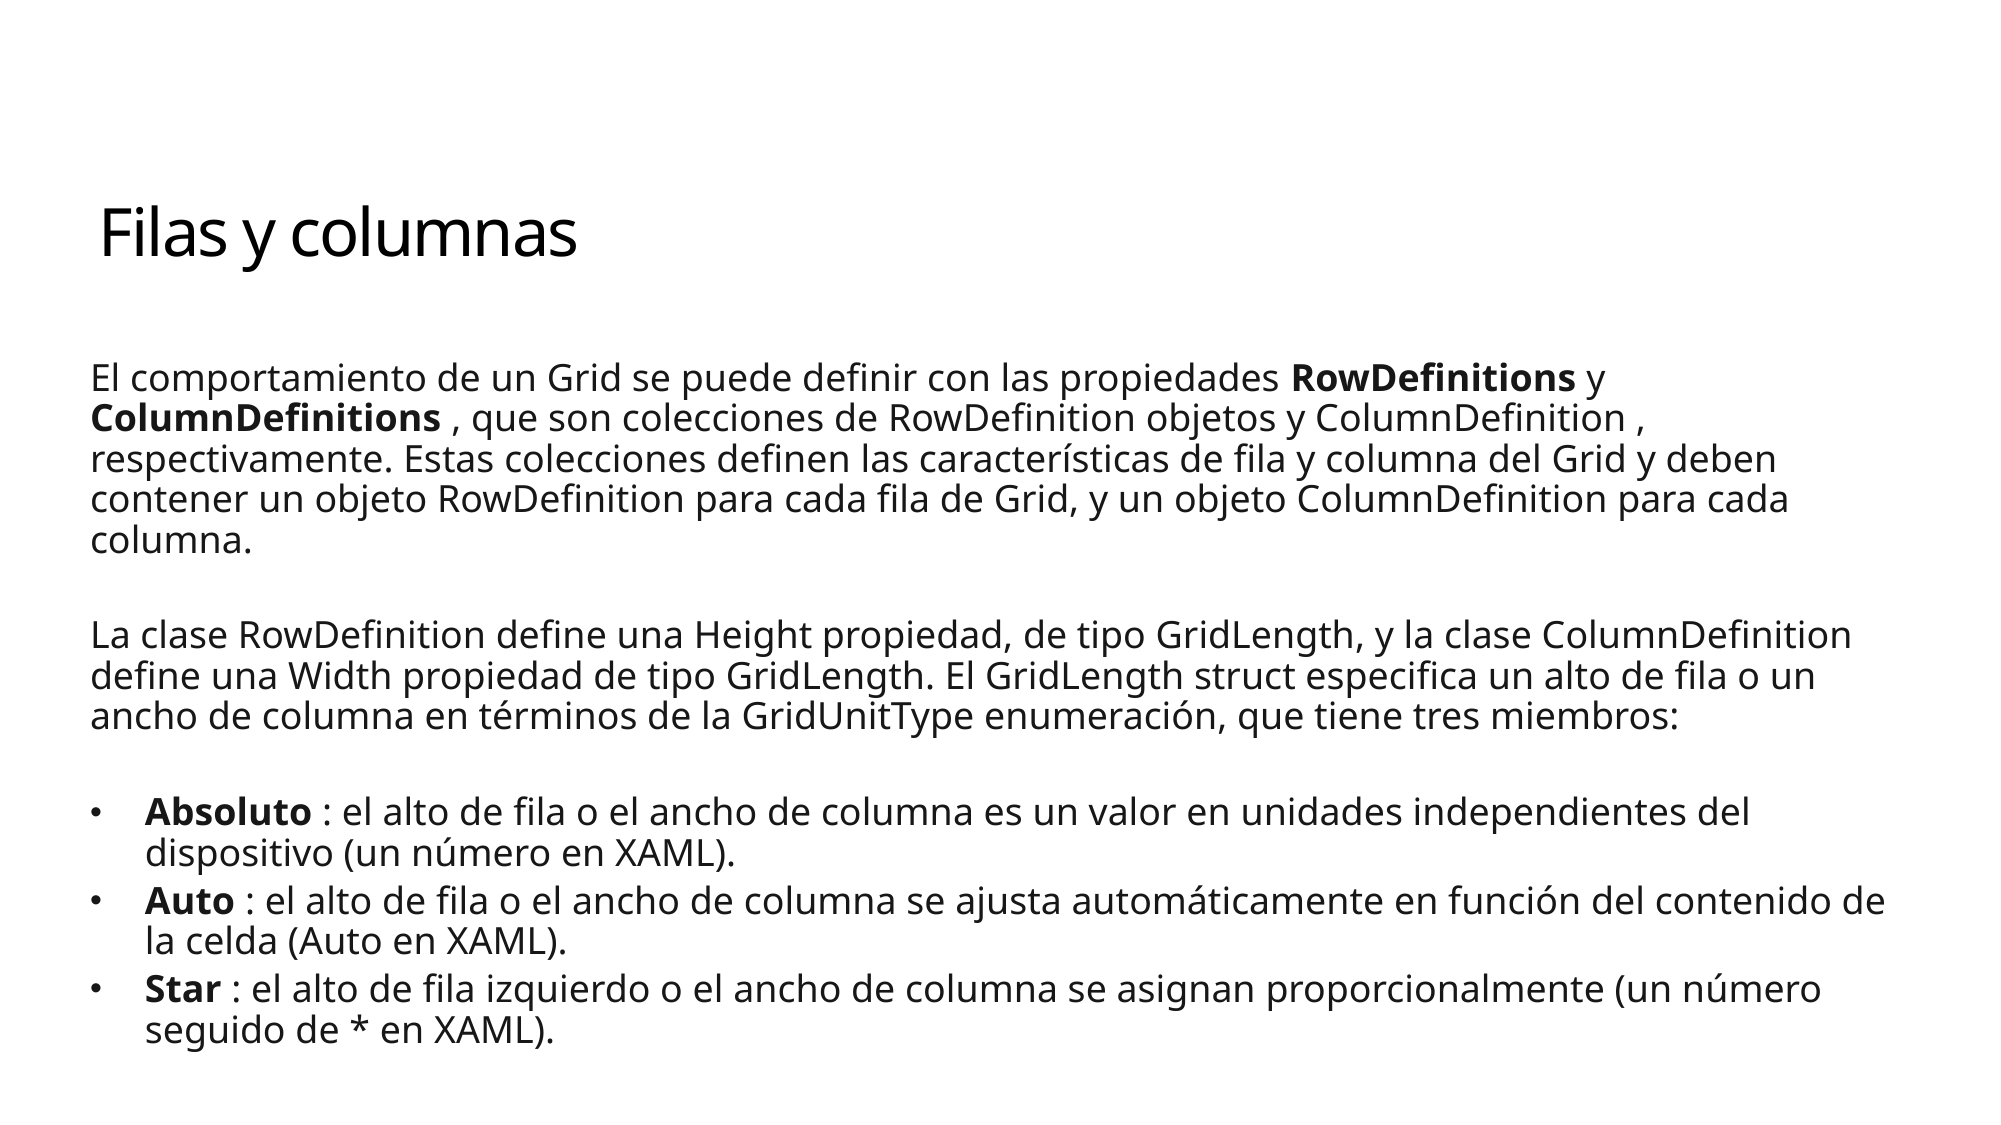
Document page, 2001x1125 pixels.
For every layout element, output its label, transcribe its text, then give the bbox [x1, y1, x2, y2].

text_box El comportamiento de un Grid se puede definir con las propiedades RowDefinitions y ColumnDefinitions , que son colecciones de RowDefinition objetos y ColumnDefinition , respectivamente. Estas colecciones definen las características de fila y columna del Grid y deben contener un objeto RowDefinition para cada fila de Grid, y un objeto ColumnDefinition para cada columna. La clase RowDefinition define una Height propiedad, de tipo GridLength, y la clase ColumnDefinition define una Width propiedad de tipo GridLength. El GridLength struct especifica un alto de fila o un ancho de columna en términos de la GridUnitType enumeración, que tiene tres miembros: Absoluto : el alto de fila o el ancho de columna es un valor en unidades independientes del dispositivo (un número en XAML). Auto : el alto de fila o el ancho de columna se ajusta automáticamente en función del contenido de la celda (Auto en XAML). Star : el alto de fila izquierdo o el ancho de columna se asignan proporcionalmente (un número seguido de * en XAML). [74, 351, 1916, 1032]
title Filas y columnas [75, 184, 1340, 282]
